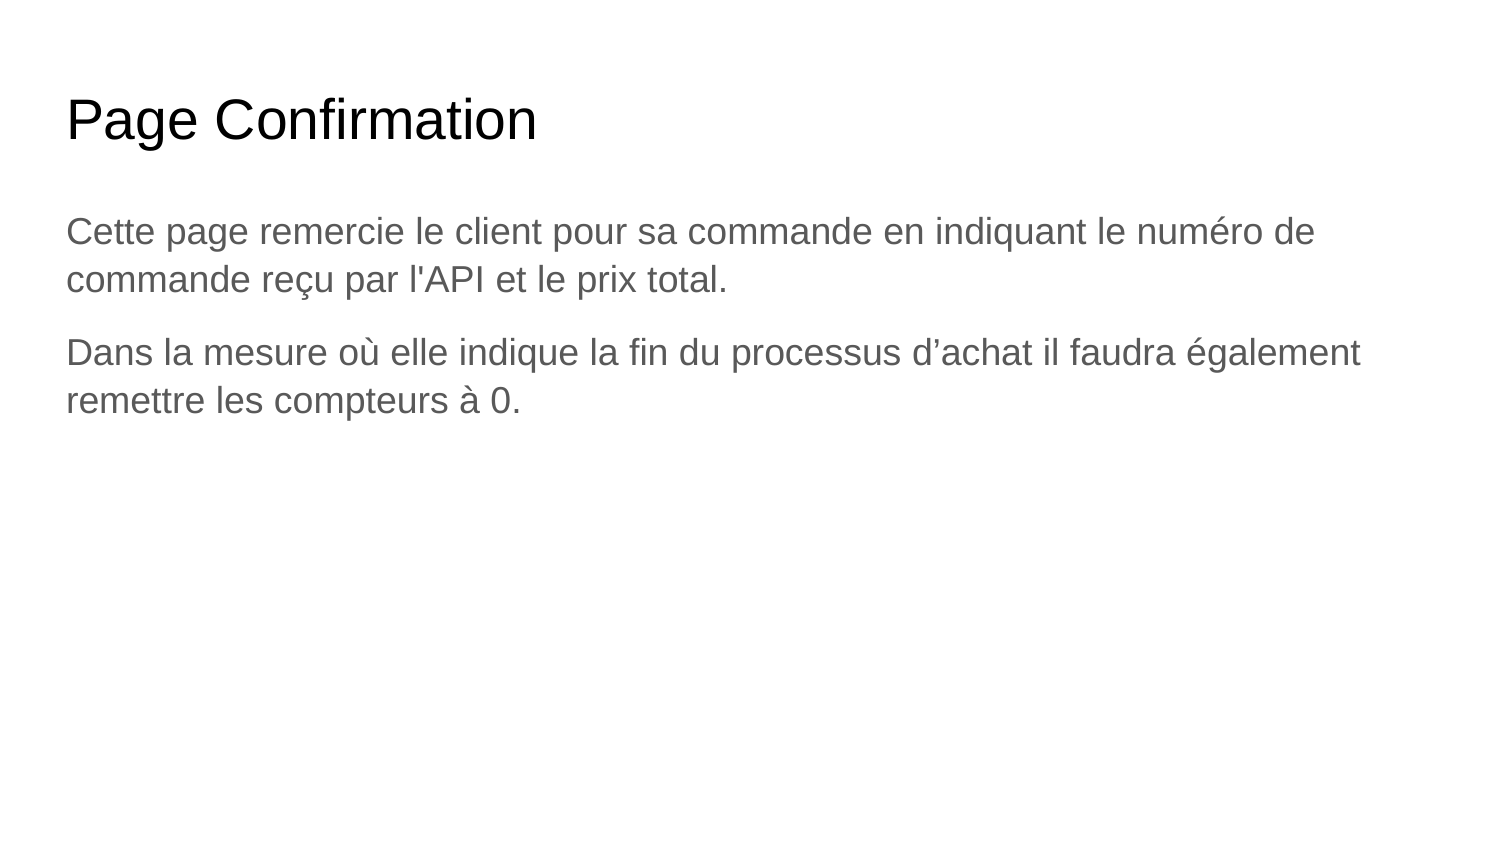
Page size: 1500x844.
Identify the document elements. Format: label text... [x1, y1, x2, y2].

title Page Confirmation [51, 72, 1449, 167]
list Cette page remercie le client pour sa commande en indiquant le numéro de commande reçu par l'API et le prix total. Dans la mesure où elle indique la fin du processus d’achat il faudra également remettre les compteurs à 0. [51, 189, 1449, 750]
